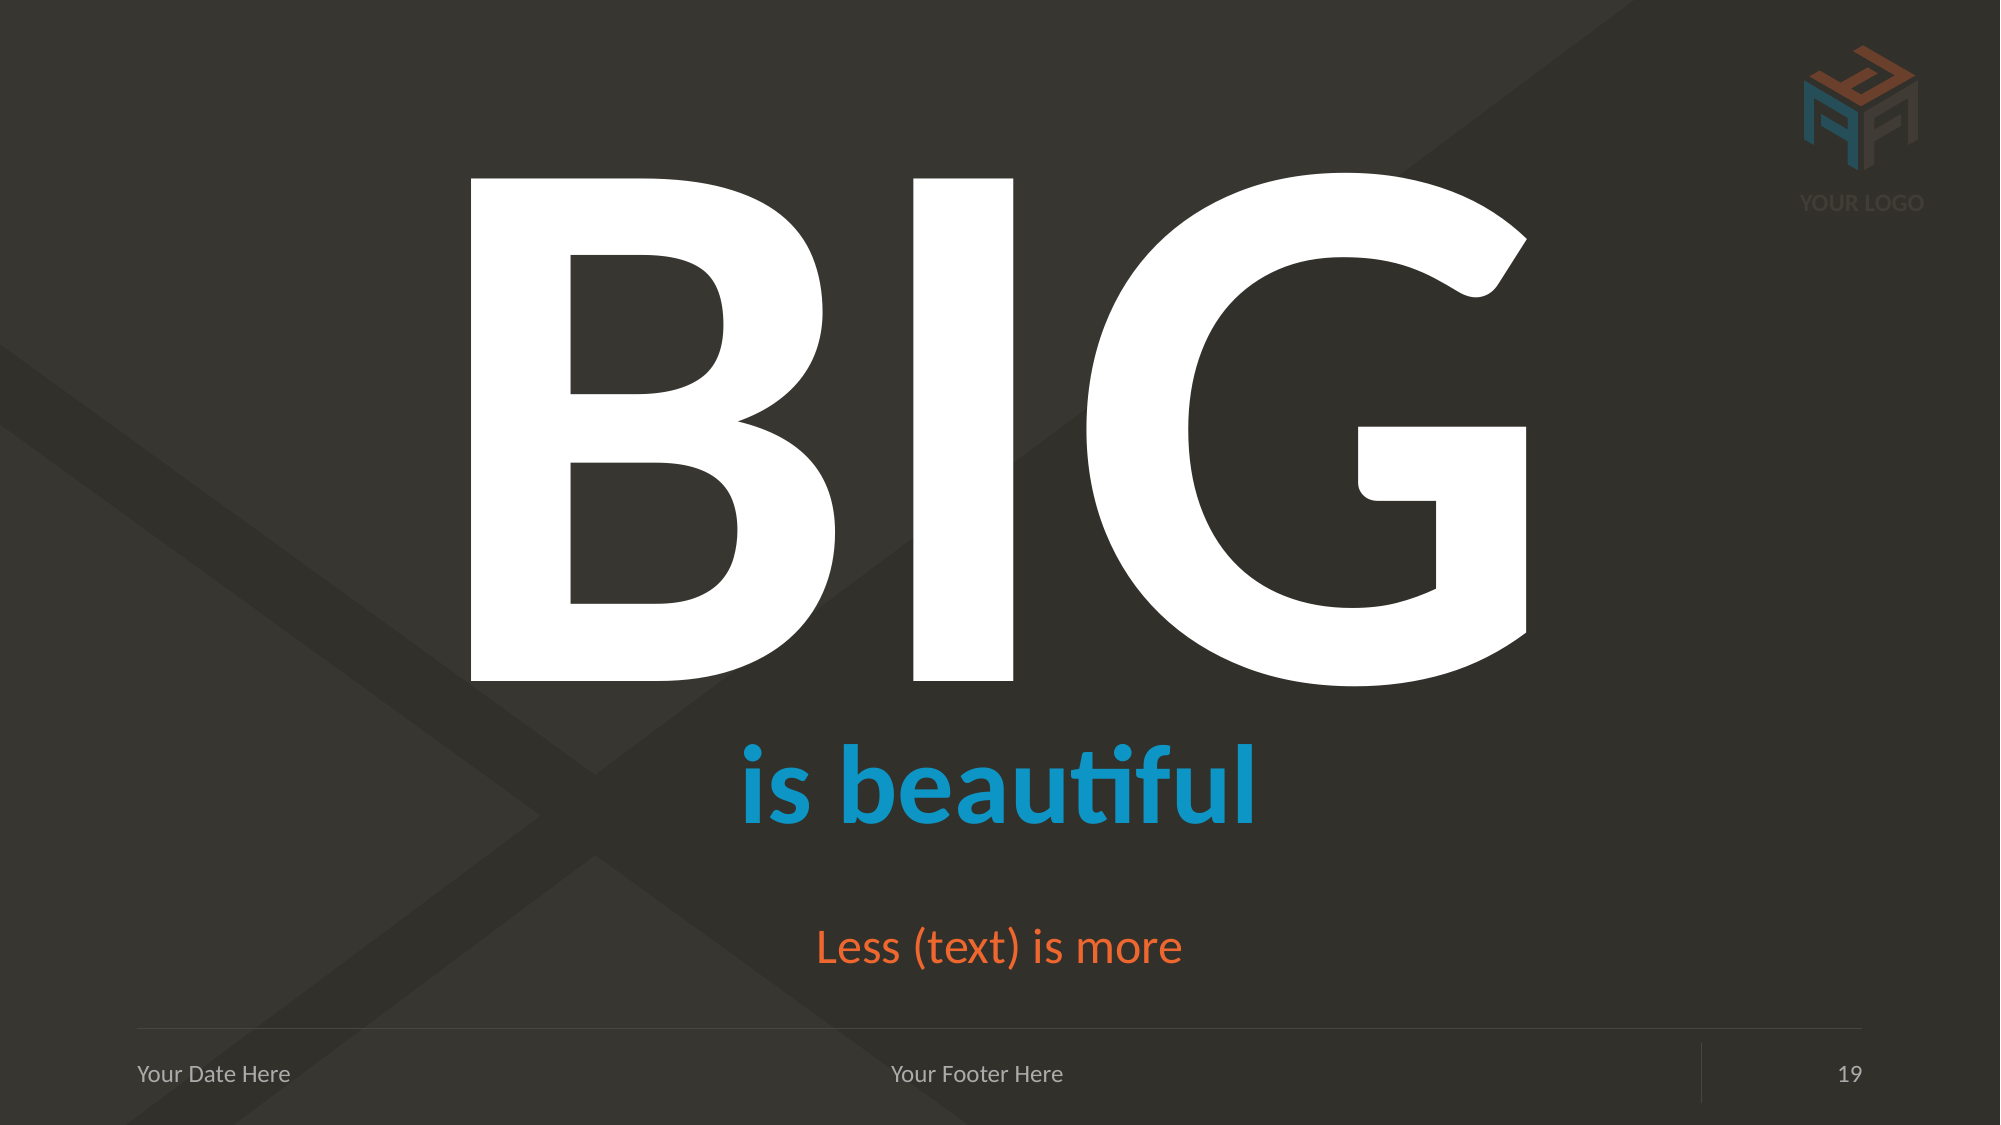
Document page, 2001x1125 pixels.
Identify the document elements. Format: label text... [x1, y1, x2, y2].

footer Your Footer Here [432, 1042, 1568, 1103]
title BIG [411, 0, 1588, 861]
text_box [1784, 45, 1941, 225]
list Less (text) is more [460, 913, 1539, 1042]
slide_number 19 [1720, 1042, 1863, 1103]
list is beautiful [661, 718, 1339, 880]
slide_number Your Date Here [137, 1042, 351, 1103]
